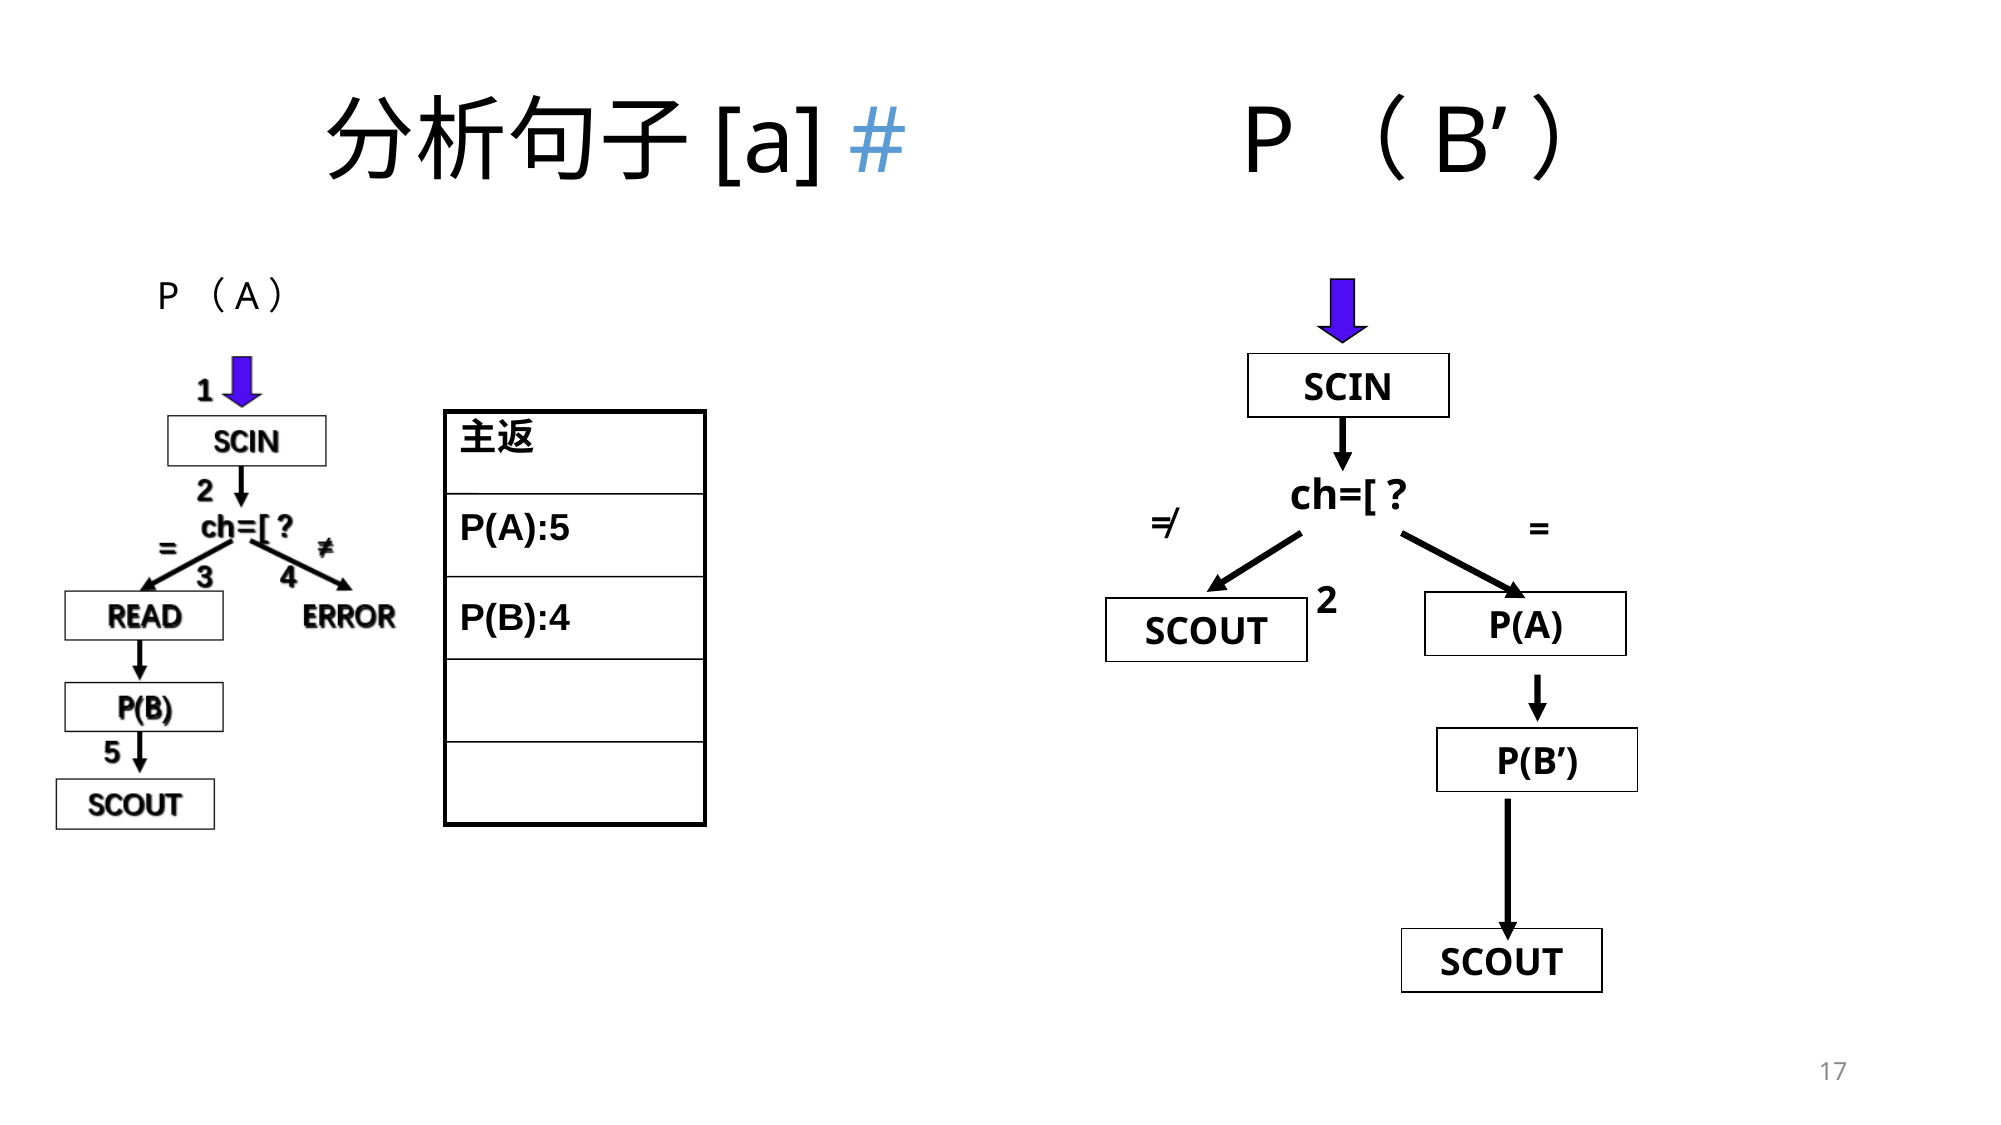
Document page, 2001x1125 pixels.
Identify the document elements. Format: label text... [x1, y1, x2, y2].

text_box ch=[ ? [1248, 460, 1450, 526]
text_box SCOUT [1106, 597, 1307, 662]
text_box SCOUT [1401, 928, 1603, 993]
text_box = [1513, 497, 1562, 558]
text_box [445, 411, 705, 825]
slide_number 17 [1412, 1042, 1863, 1103]
text_box [1531, 674, 1544, 722]
text_box [1401, 532, 1526, 599]
text_box [1318, 279, 1367, 343]
text_box ≠ [1135, 491, 1184, 552]
text_box 2 [1301, 568, 1349, 629]
text_box [1206, 532, 1302, 592]
text_box [1501, 798, 1515, 941]
text_box SCIN [1248, 353, 1449, 418]
text_box P(B’) [1436, 727, 1638, 792]
picture [22, 320, 432, 875]
text_box P(A) [1425, 591, 1626, 656]
text_box P（A） [64, 264, 321, 320]
title 分析句子[a] # P（B’） [308, 48, 1659, 237]
